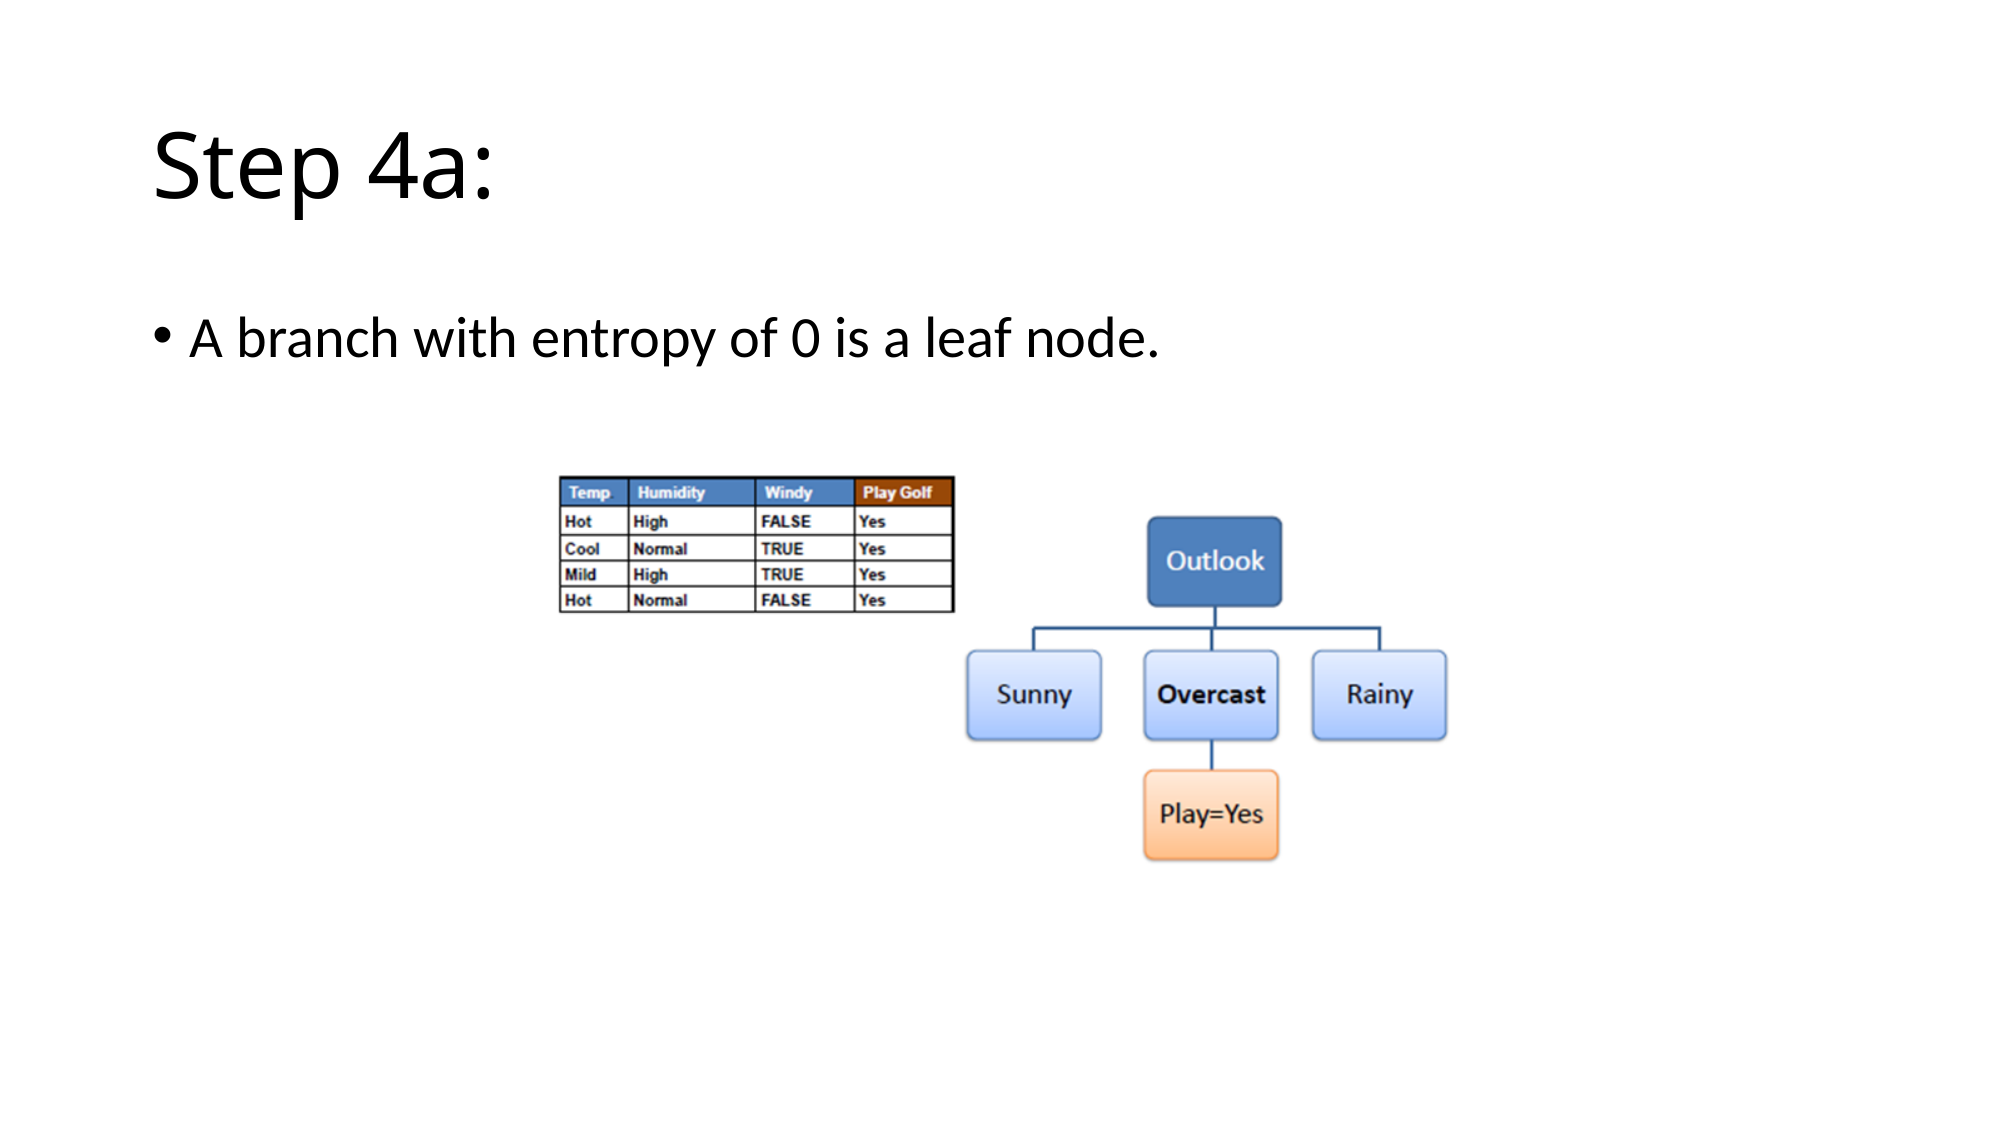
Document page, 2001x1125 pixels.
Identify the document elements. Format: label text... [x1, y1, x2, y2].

list A branch with entropy of 0 is a leaf node. [137, 299, 1863, 1014]
picture [544, 459, 1455, 871]
title Step 4a: [137, 59, 1863, 278]
